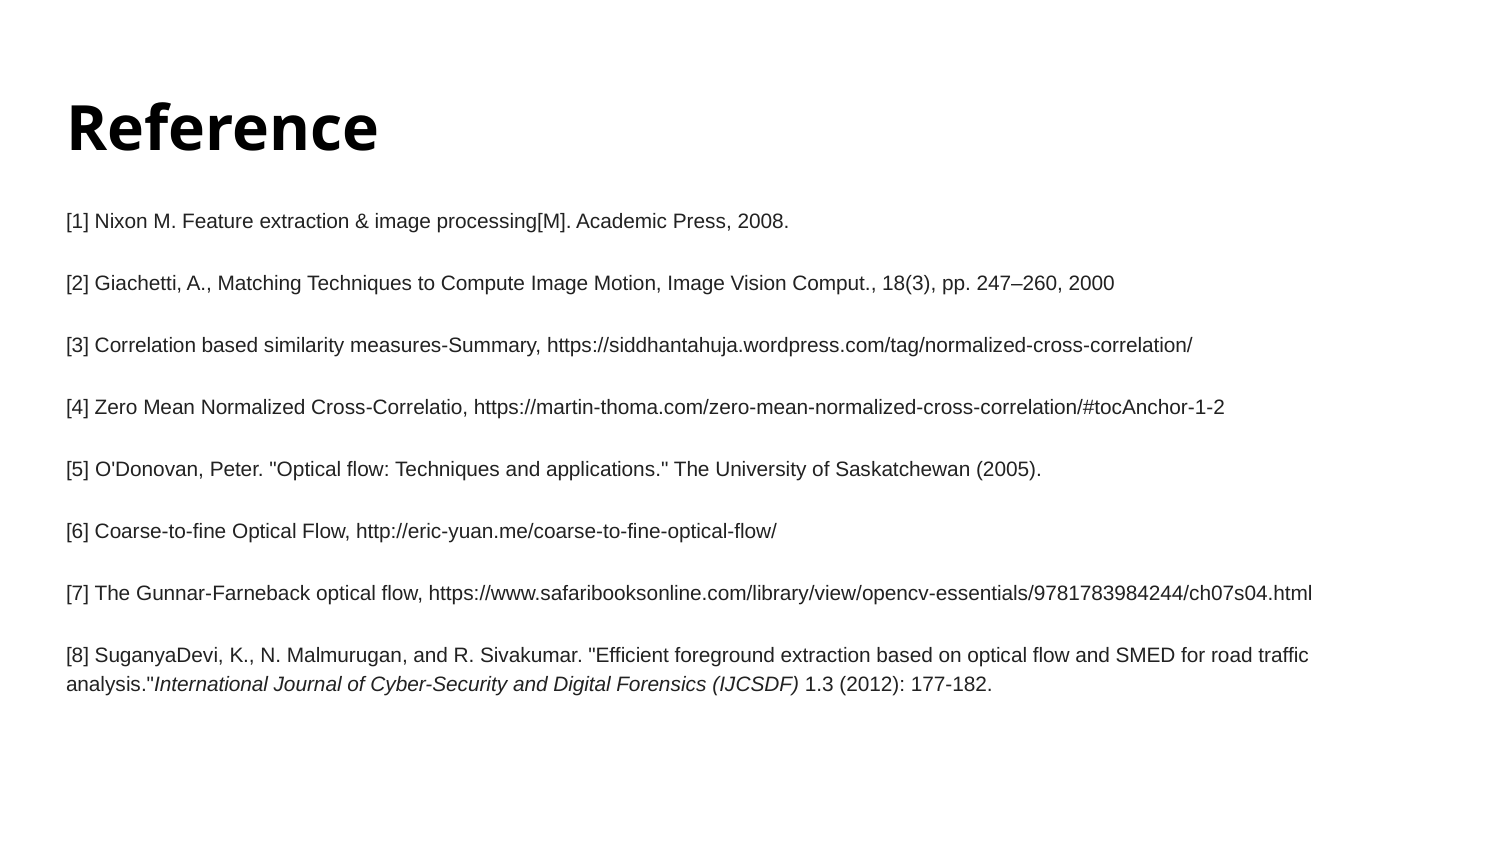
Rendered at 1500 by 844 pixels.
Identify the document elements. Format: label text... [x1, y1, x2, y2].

title Reference [51, 72, 1449, 176]
list [1] Nixon M. Feature extraction & image processing[M]. Academic Press, 2008. [2] Giachetti, A., Matching Techniques to Compute Image Motion, Image Vision Comput., 18(3), pp. 247–260, 2000 [3] Correlation based similarity measures-Summary, https://siddhantahuja.wordpress.com/tag/normalized-cross-correlation/ [4] Zero Mean Normalized Cross-Correlatio, https://martin-thoma.com/zero-mean-normalized-cross-correlation/#tocAnchor-1-2 [5] O'Donovan, Peter. "Optical flow: Techniques and applications." The University of Saskatchewan (2005). [6] Coarse-to-fine Optical Flow, http://eric-yuan.me/coarse-to-fine-optical-flow/ [7] The Gunnar-Farneback optical flow, https://www.safaribooksonline.com/library/view/opencv-essentials/9781783984244/ch07s04.html [8] SuganyaDevi, K., N. Malmurugan, and R. Sivakumar. "Efficient foreground extraction based on optical flow and SMED for road traffic analysis."International Journal of Cyber-Security and Digital Forensics (IJCSDF) 1.3 (2012): 177-182. [51, 189, 1449, 750]
